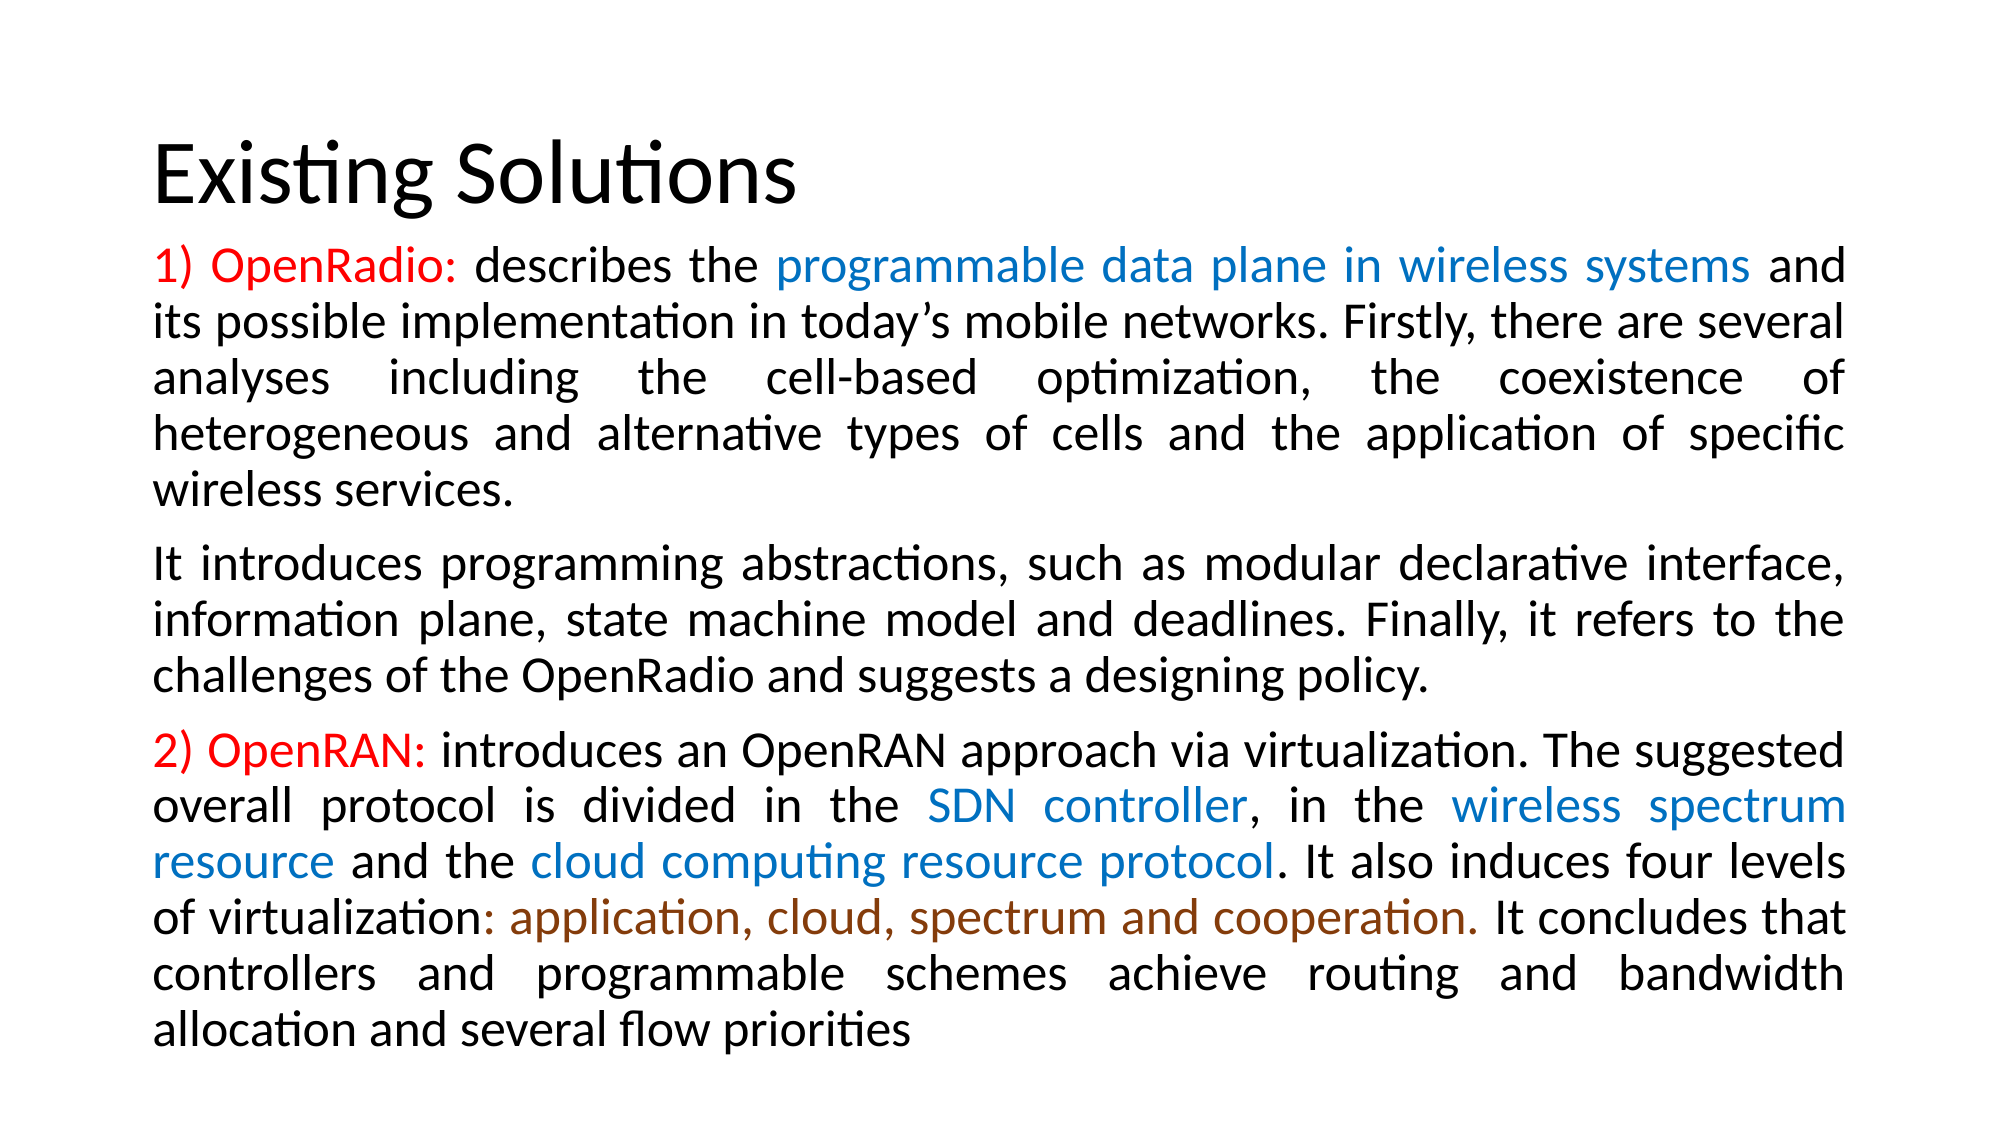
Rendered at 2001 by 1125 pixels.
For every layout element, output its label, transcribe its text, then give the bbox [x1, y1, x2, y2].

text_box Existing Solutions [137, 59, 1863, 231]
list 1) OpenRadio: describes the programmable data plane in wireless systems and its possible implementation in today’s mobile networks. Firstly, there are several analyses including the cell-based optimization, the coexistence of heterogeneous and alternative types of cells and the application of specific wireless services. It introduces programming abstractions, such as modular declarative interface, information plane, state machine model and deadlines. Finally, it refers to the challenges of the OpenRadio and suggests a designing policy. 2) OpenRAN: introduces an OpenRAN approach via virtualization. The suggested overall protocol is divided in the SDN controller, in the wireless spectrum resource and the cloud computing resource protocol. It also induces four levels of virtualization: application, cloud, spectrum and cooperation. It concludes that controllers and programmable schemes achieve routing and bandwidth allocation and several flow priorities [137, 231, 1863, 1068]
